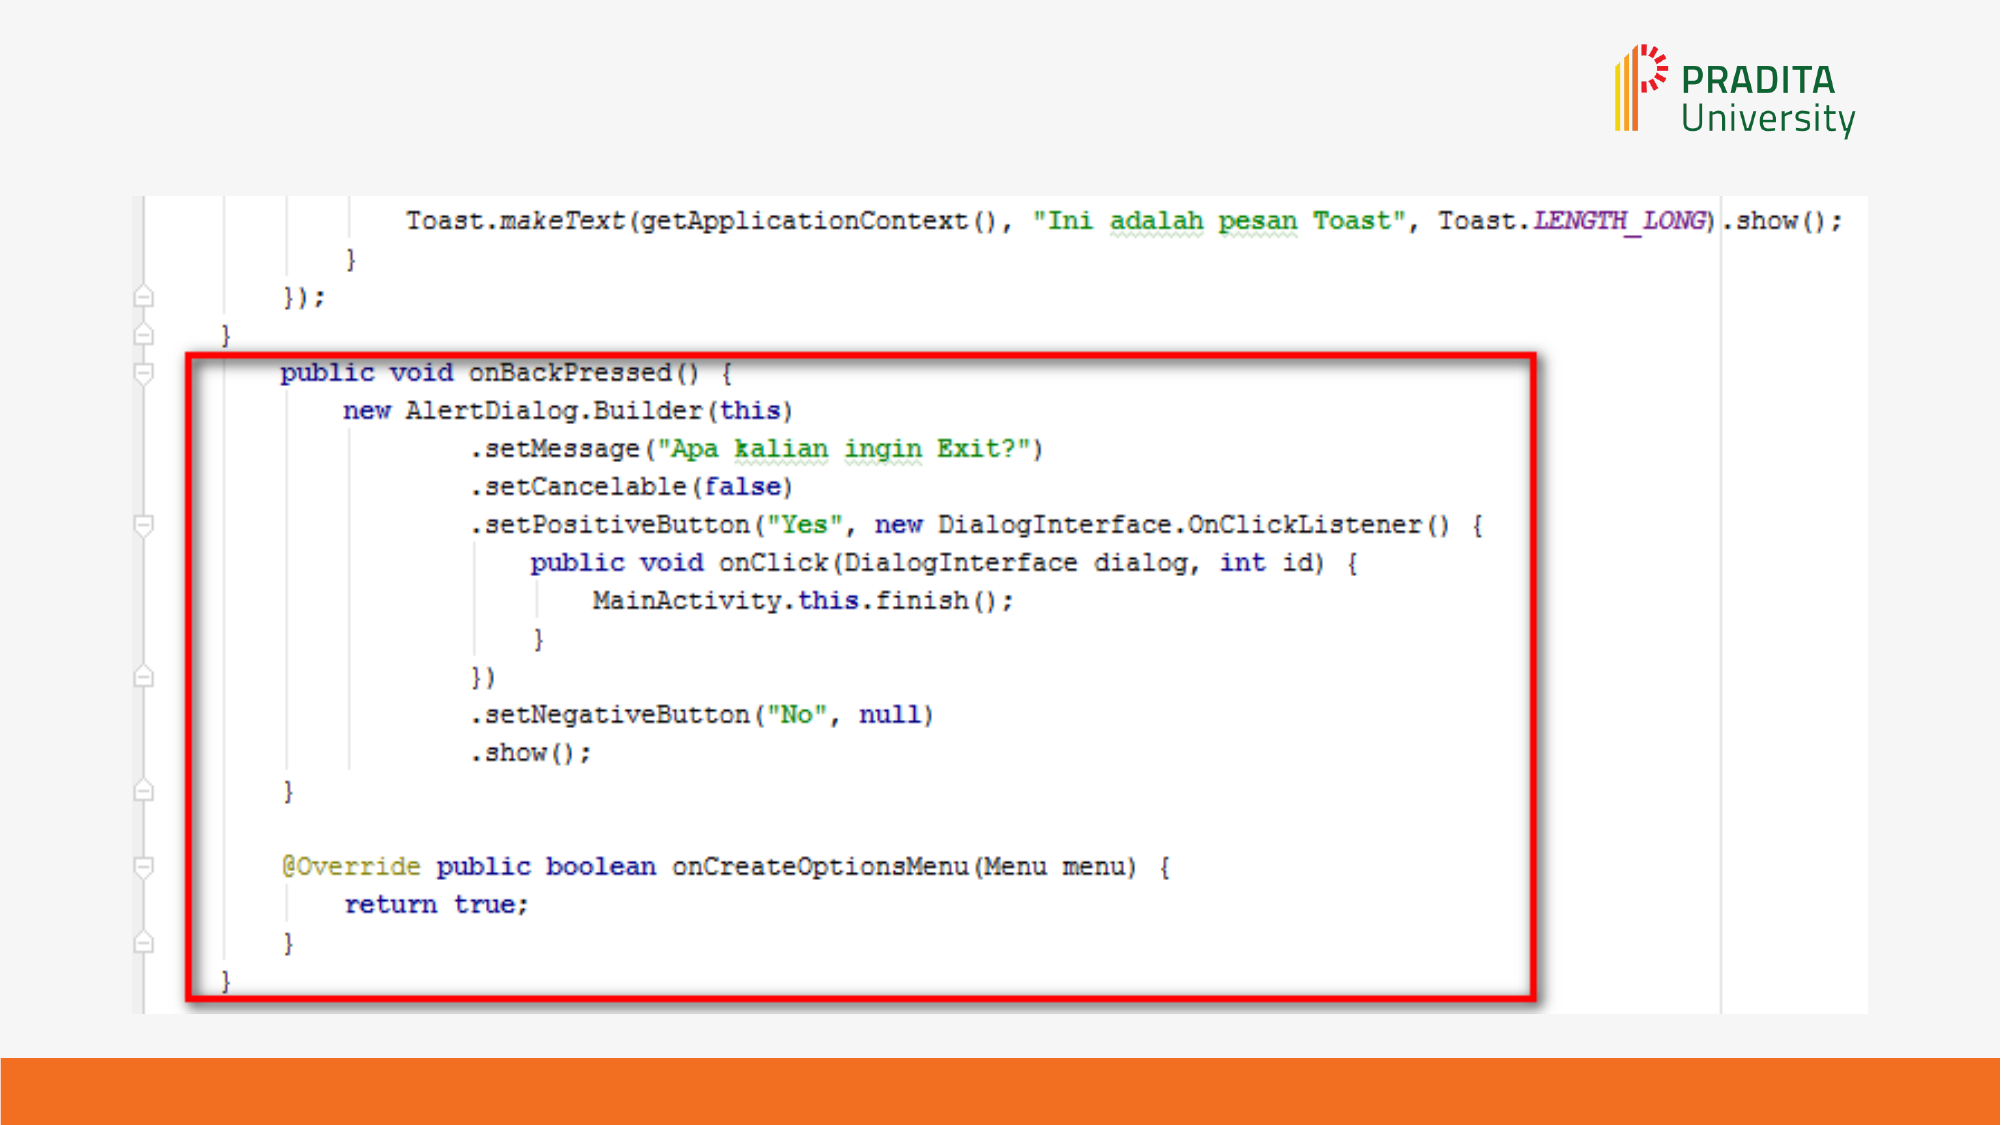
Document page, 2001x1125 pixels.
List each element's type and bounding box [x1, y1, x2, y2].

picture [1607, 36, 1863, 147]
picture [132, 196, 1868, 1014]
picture [0, 1058, 2000, 1125]
